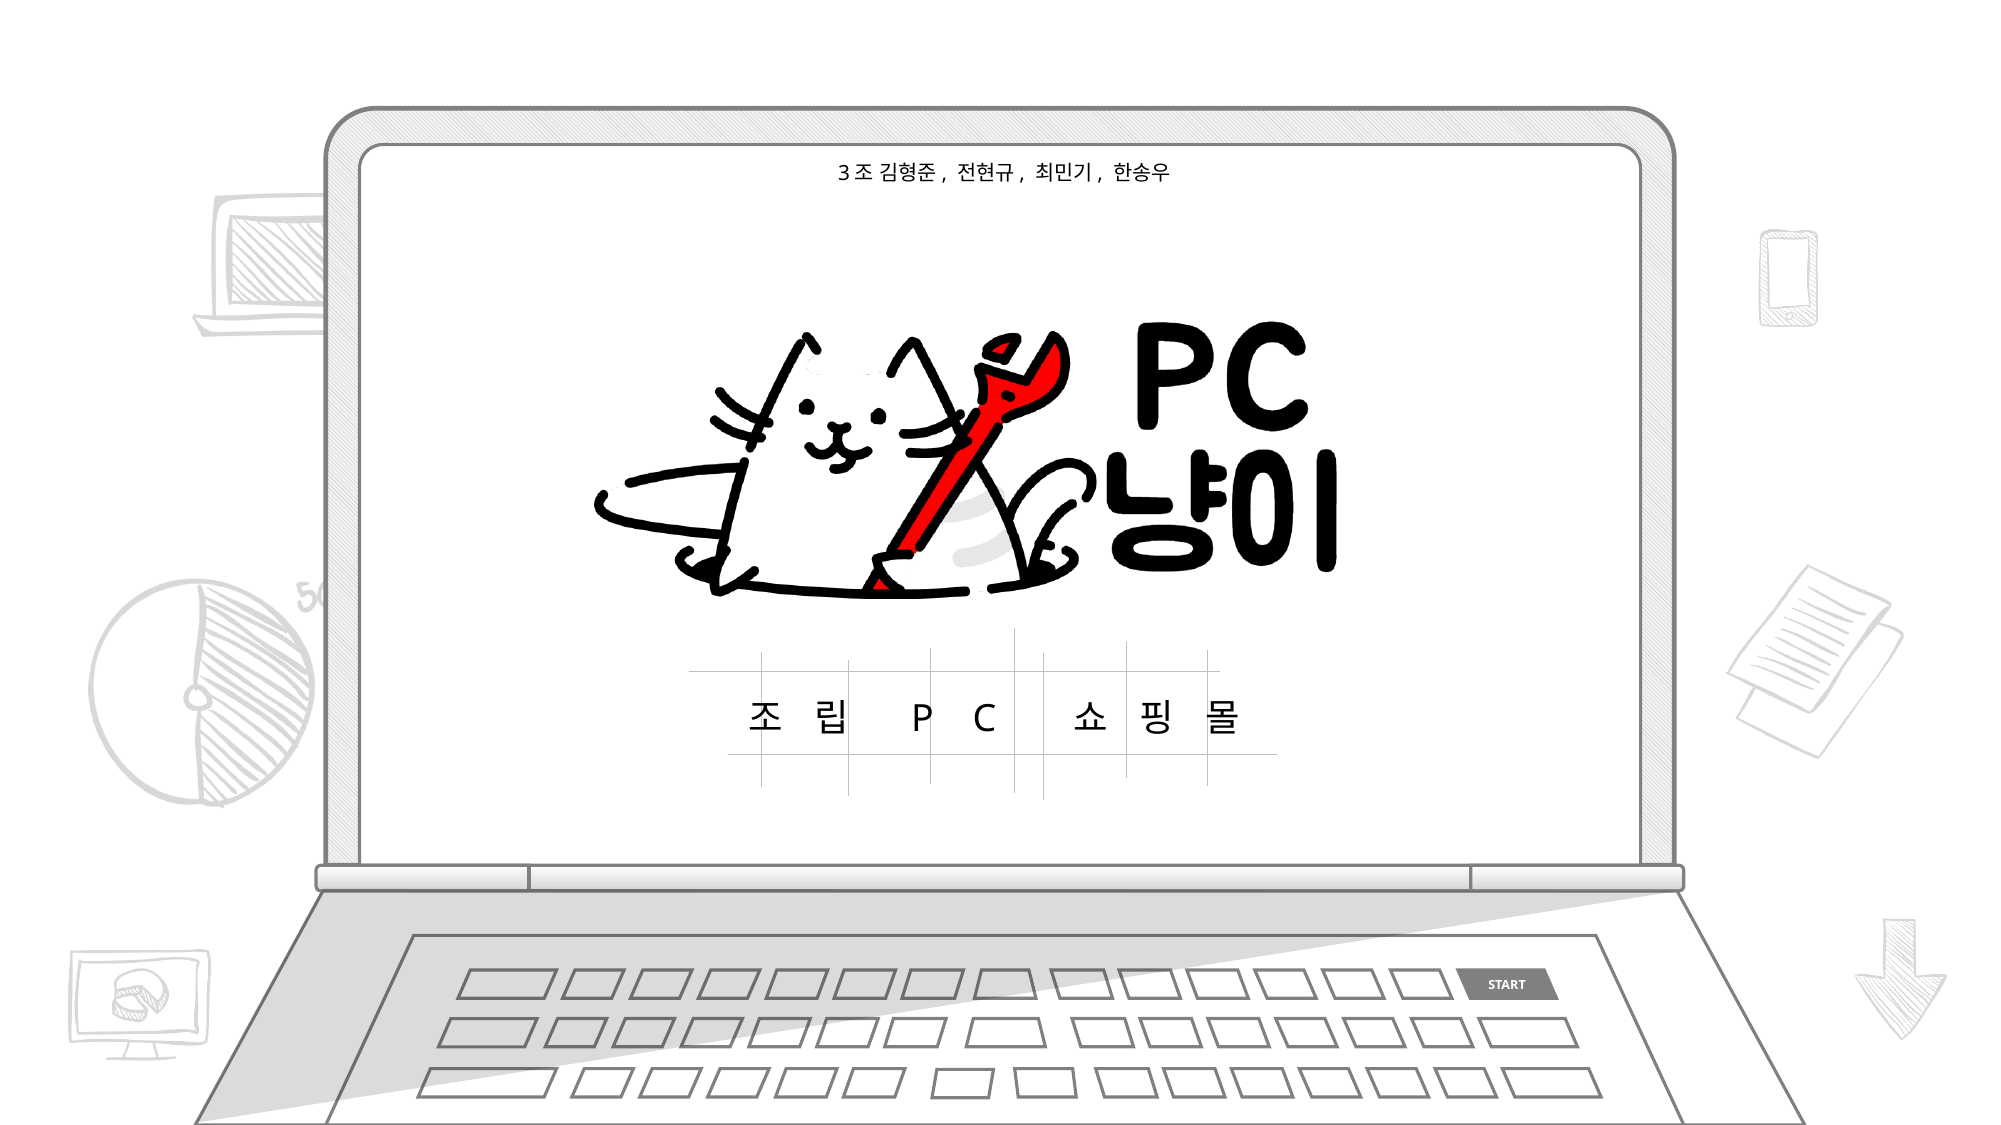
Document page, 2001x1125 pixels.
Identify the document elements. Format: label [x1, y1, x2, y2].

text_box [68, 108, 1961, 1125]
picture [553, 133, 1451, 769]
text_box [688, 769, 1278, 801]
